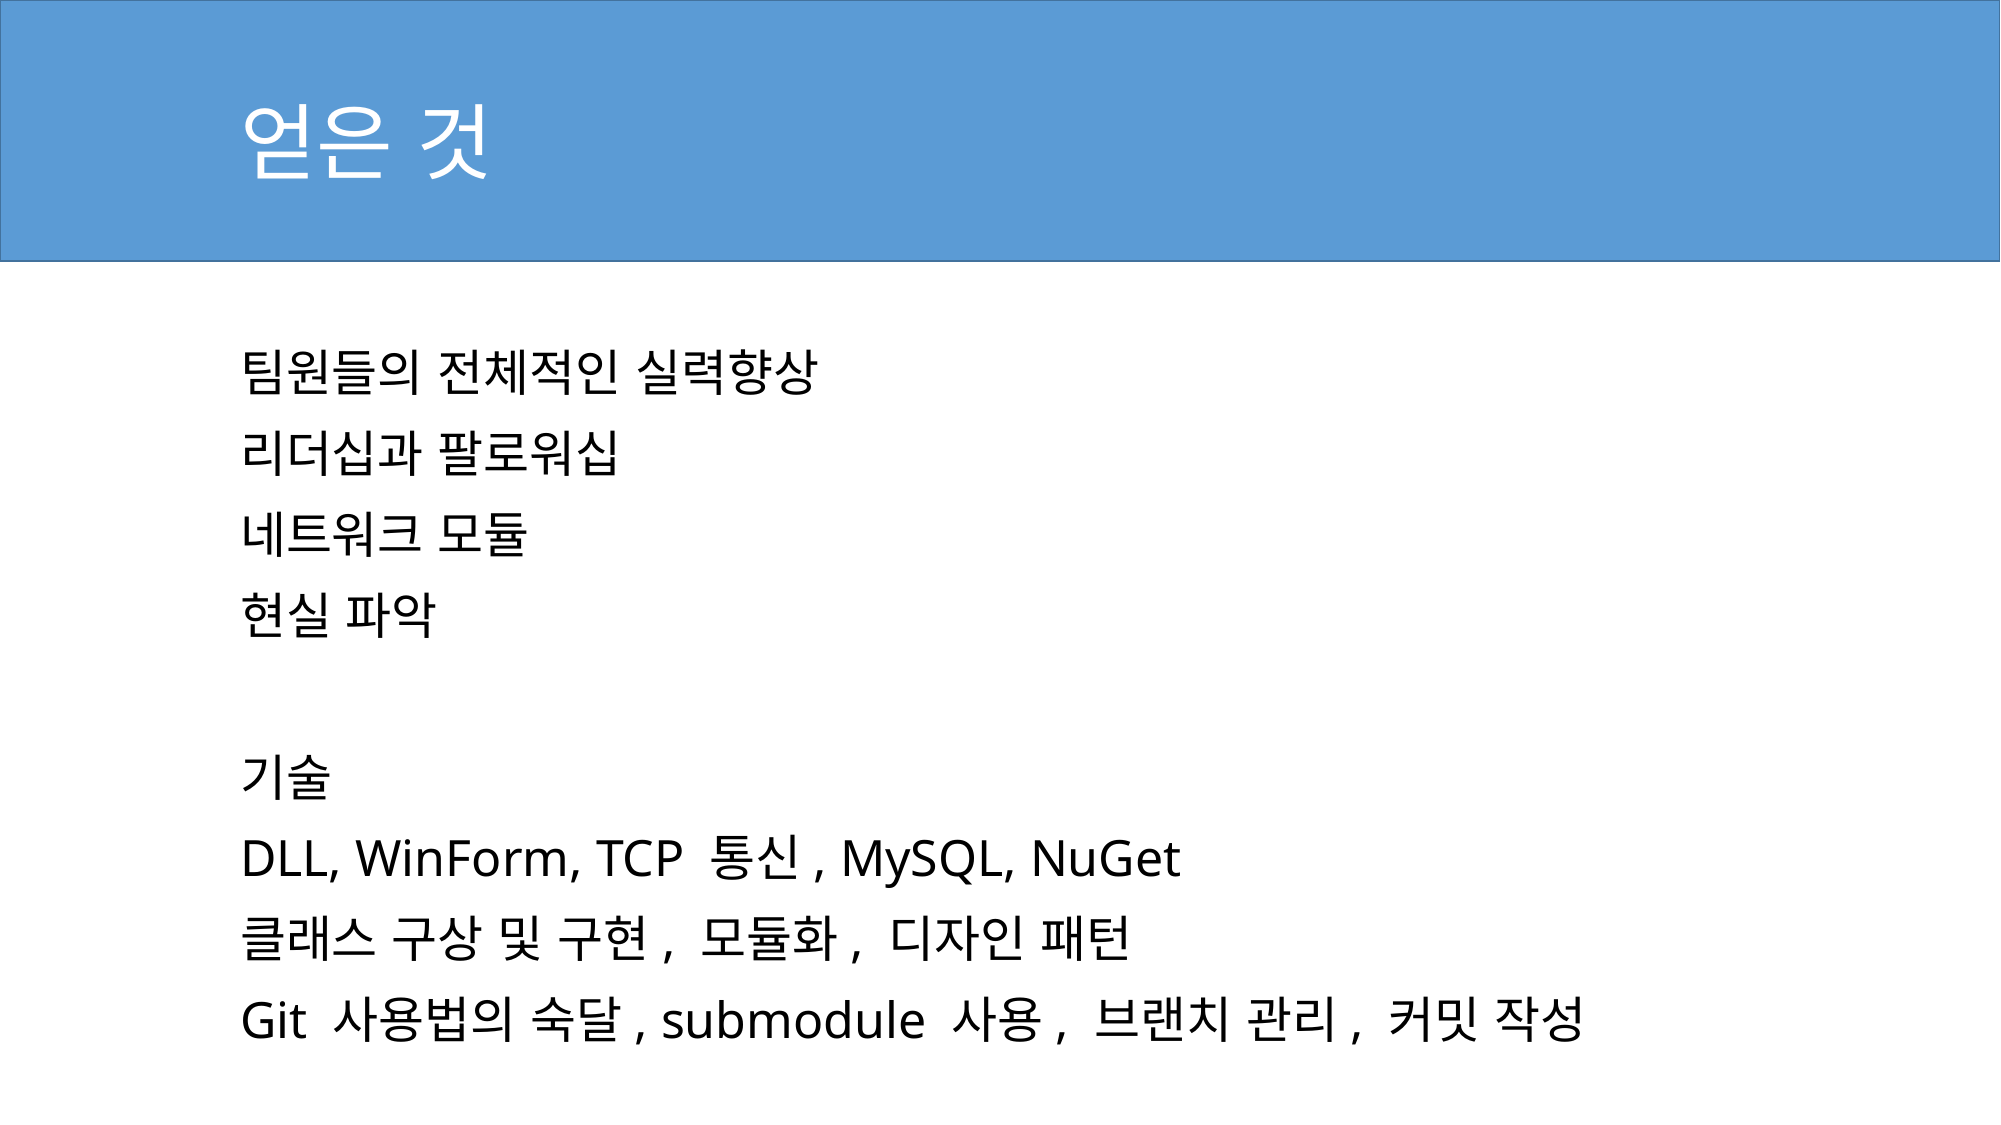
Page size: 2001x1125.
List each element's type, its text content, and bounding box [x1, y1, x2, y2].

title 얻은 것 [225, 55, 1849, 226]
text_box [0, 0, 2000, 262]
list 팀원들의 전체적인 실력향상 리더십과 팔로워십 네트워크 모듈 현실 파악 기술 DLL, WinForm, TCP 통신, MySQL, NuGet 클래스 구상 및 구현, 모듈화, 디자인 패턴 Git 사용법의 숙달, submodule 사용, 브랜치 관리, 커밋 작성 [225, 316, 1774, 1075]
